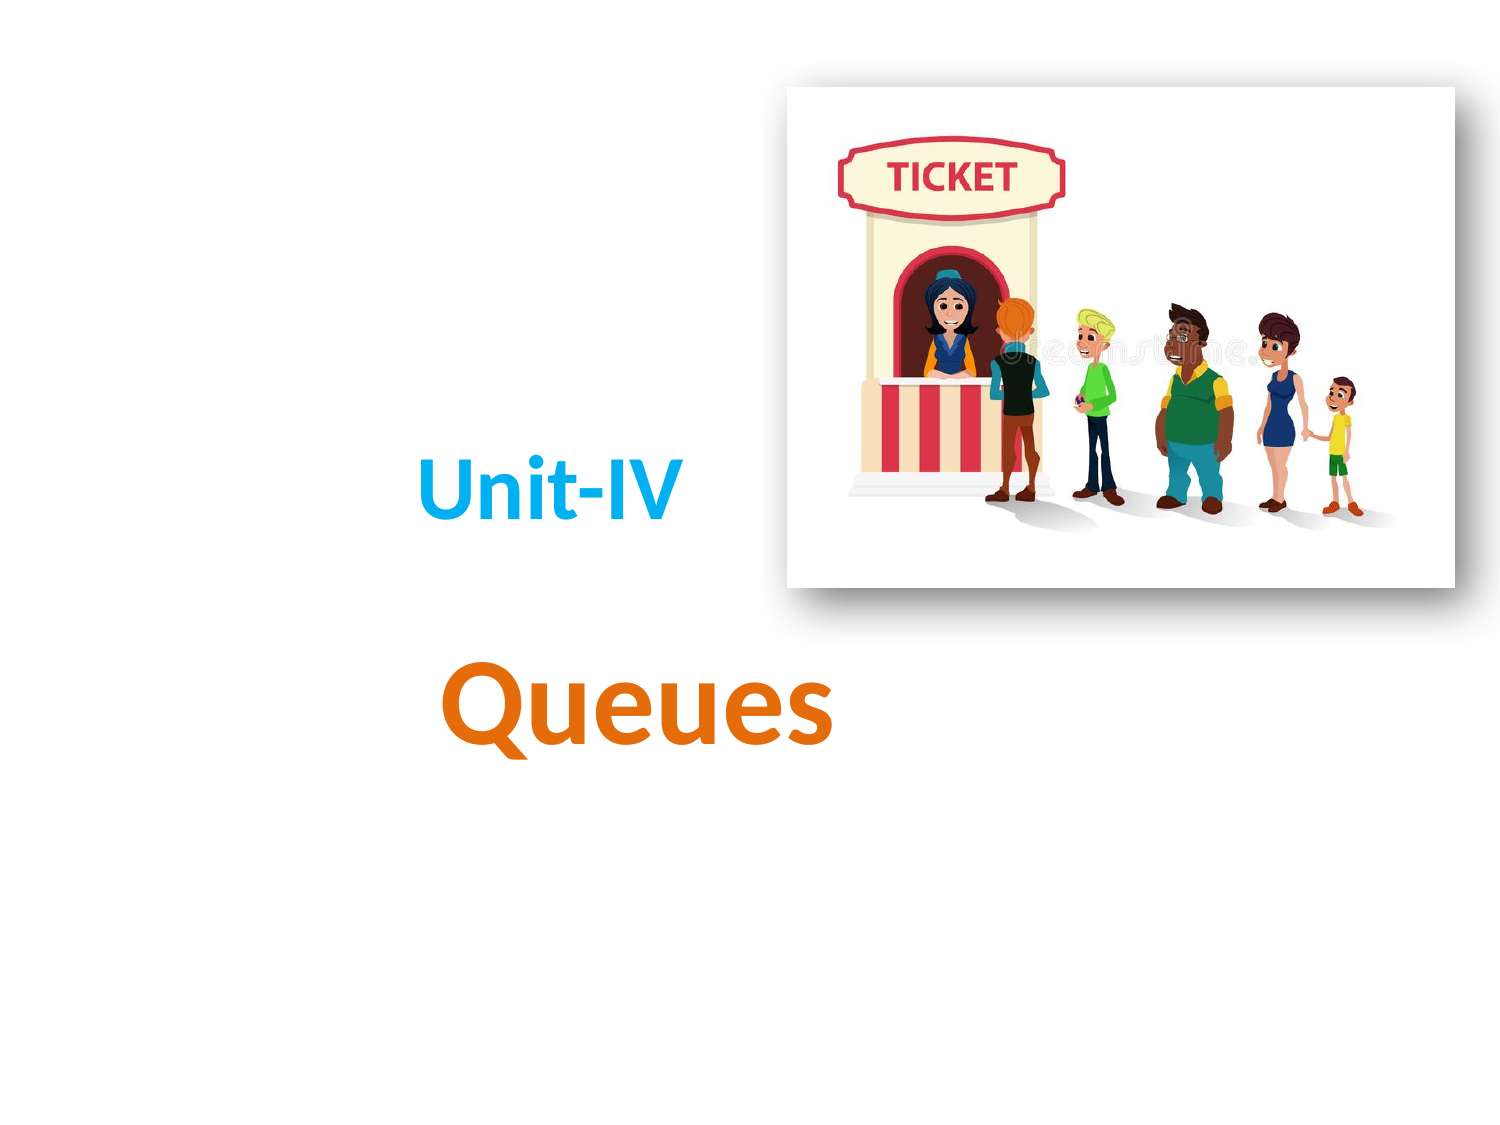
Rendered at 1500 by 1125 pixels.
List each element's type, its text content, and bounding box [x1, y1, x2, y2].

picture [787, 87, 1455, 588]
title Unit-IV [0, 362, 775, 604]
subtitle Queues [112, 612, 1163, 900]
